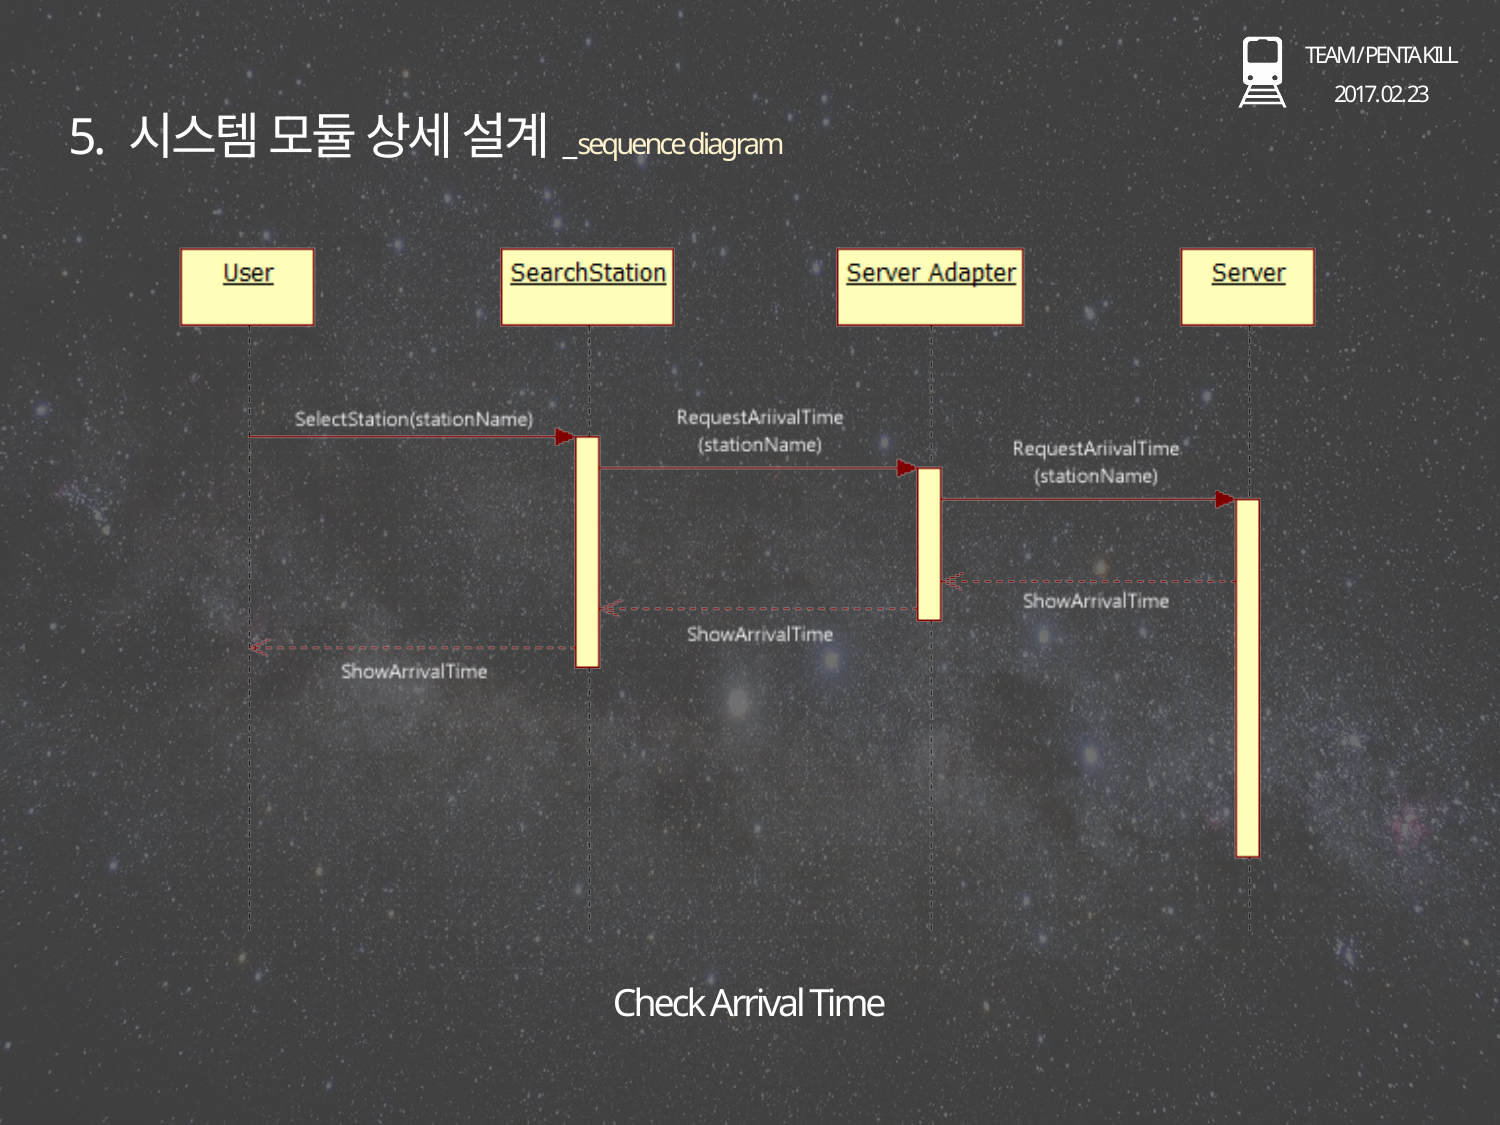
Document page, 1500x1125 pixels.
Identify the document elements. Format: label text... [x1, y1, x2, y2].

picture [159, 225, 1341, 972]
text_box Check Arrival Time [598, 972, 902, 1031]
text_box TEAM / PENTA KILL [1302, 33, 1474, 76]
text_box 2017. 02. 23 [1319, 71, 1446, 115]
picture [1223, 32, 1302, 111]
text_box 5. 시스템 모듈 상세 설계_sequence diagram [53, 96, 800, 172]
text_box [0, 0, 1500, 1125]
